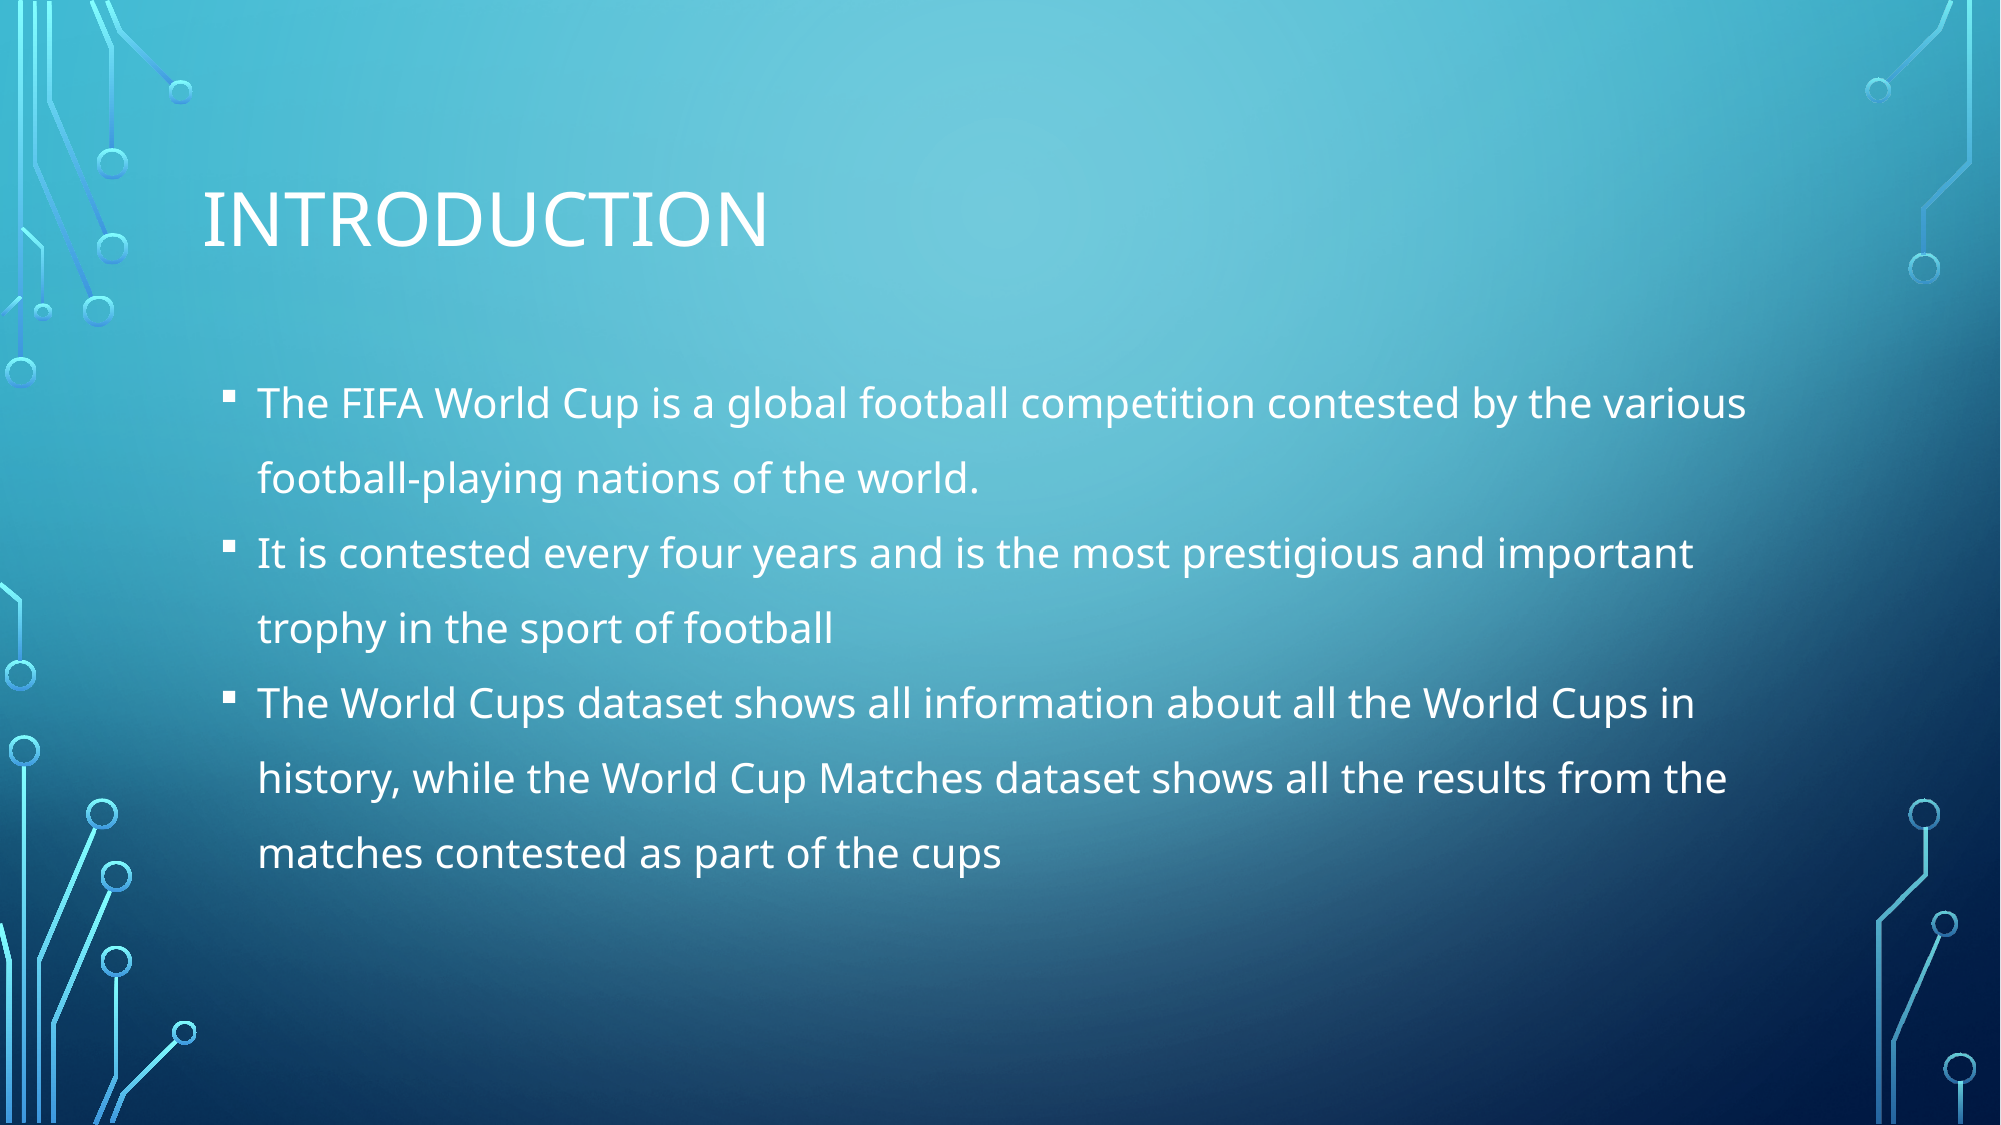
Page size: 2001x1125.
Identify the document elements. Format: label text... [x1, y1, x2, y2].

title Introduction [187, 101, 1813, 344]
list The FIFA World Cup is a global football competition contested by the various football-playing nations of the world. It is contested every four years and is the most prestigious and important trophy in the sport of football The World Cups dataset shows all information about all the World Cups in history, while the World Cup Matches dataset shows all the results from the matches contested as part of the cups [204, 343, 1830, 1074]
